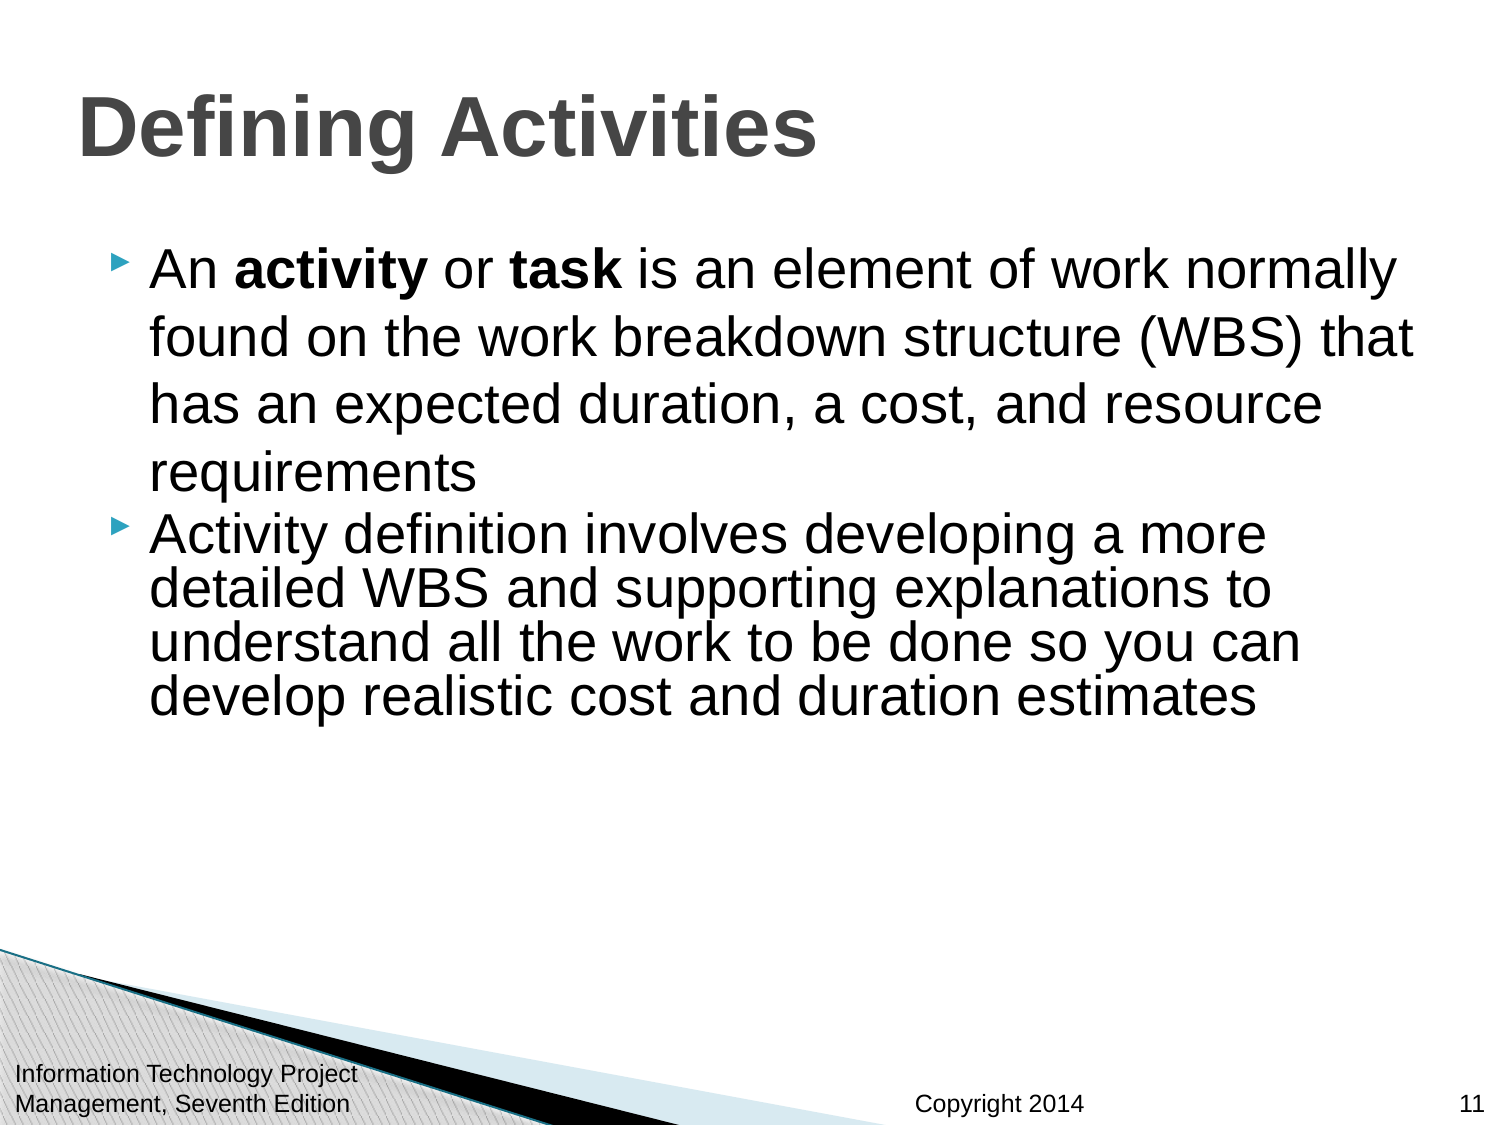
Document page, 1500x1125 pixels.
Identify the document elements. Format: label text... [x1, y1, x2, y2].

slide_number 11 [1408, 1065, 1500, 1125]
title Defining Activities [62, 45, 1425, 200]
list An activity or task is an element of work normally found on the work breakdown structure (WBS) that has an expected duration, a cost, and resource requirements Activity definition involves developing a more detailed WBS and supporting explanations to understand all the work to be done so you can develop realistic cost and duration estimates [74, 224, 1431, 1012]
